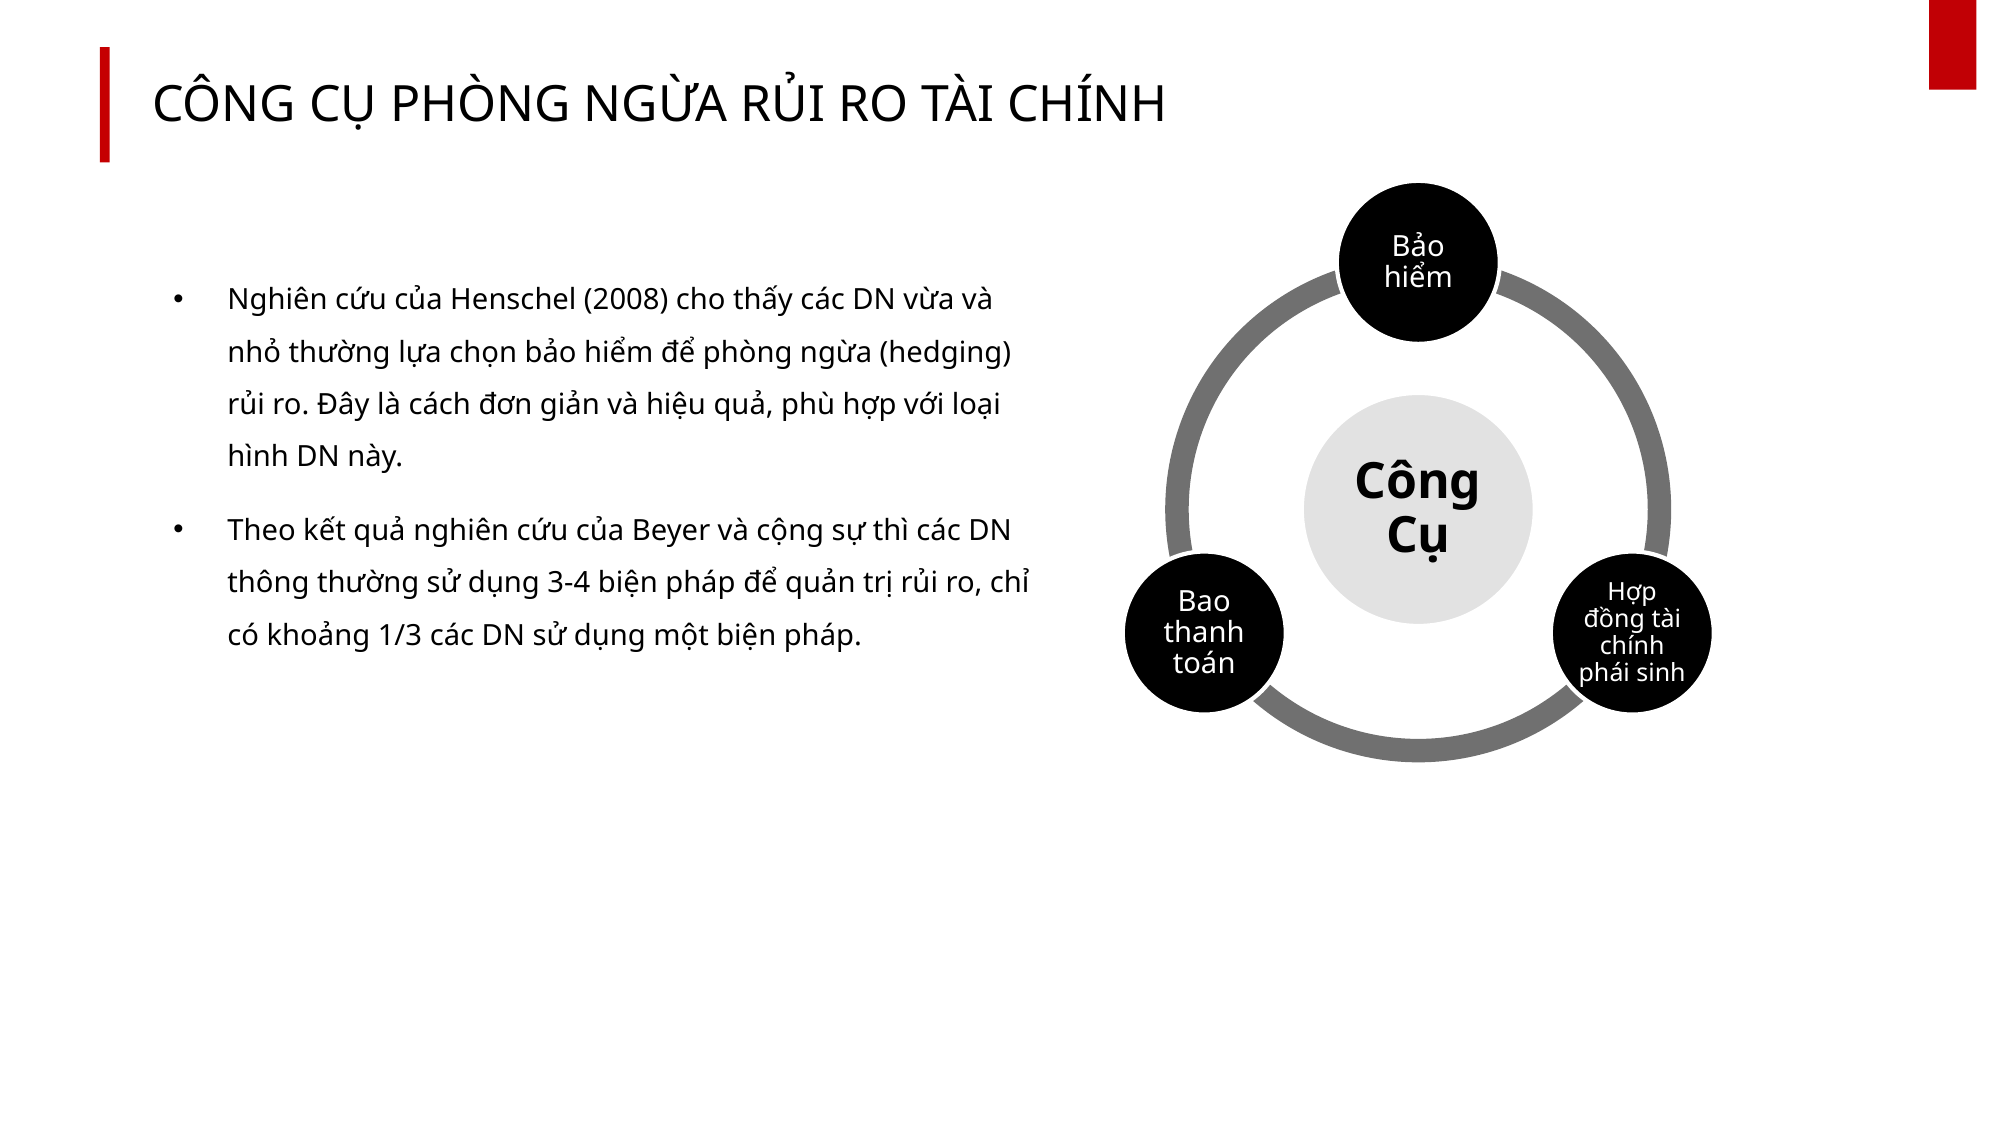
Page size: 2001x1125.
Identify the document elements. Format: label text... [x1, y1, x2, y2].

title CÔNG CỤ PHÒNG NGỪA RỦI RO TÀI CHÍNH [137, 71, 1863, 138]
list Nghiên cứu của Henschel (2008) cho thấy các DN vừa và nhỏ thường lựa chọn bảo hiểm để phòng ngừa (hedging) rủi ro. Đây là cách đơn giản và hiệu quả, phù hợp với loại hình DN này. Theo kết quả nghiên cứu của Beyer và cộng sự thì các DN thông thường sử dụng 3-4 biện pháp để quản trị rủi ro, chỉ có khoảng 1/3 các DN sử dụng một biện pháp. [137, 255, 947, 721]
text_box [952, 180, 1885, 796]
